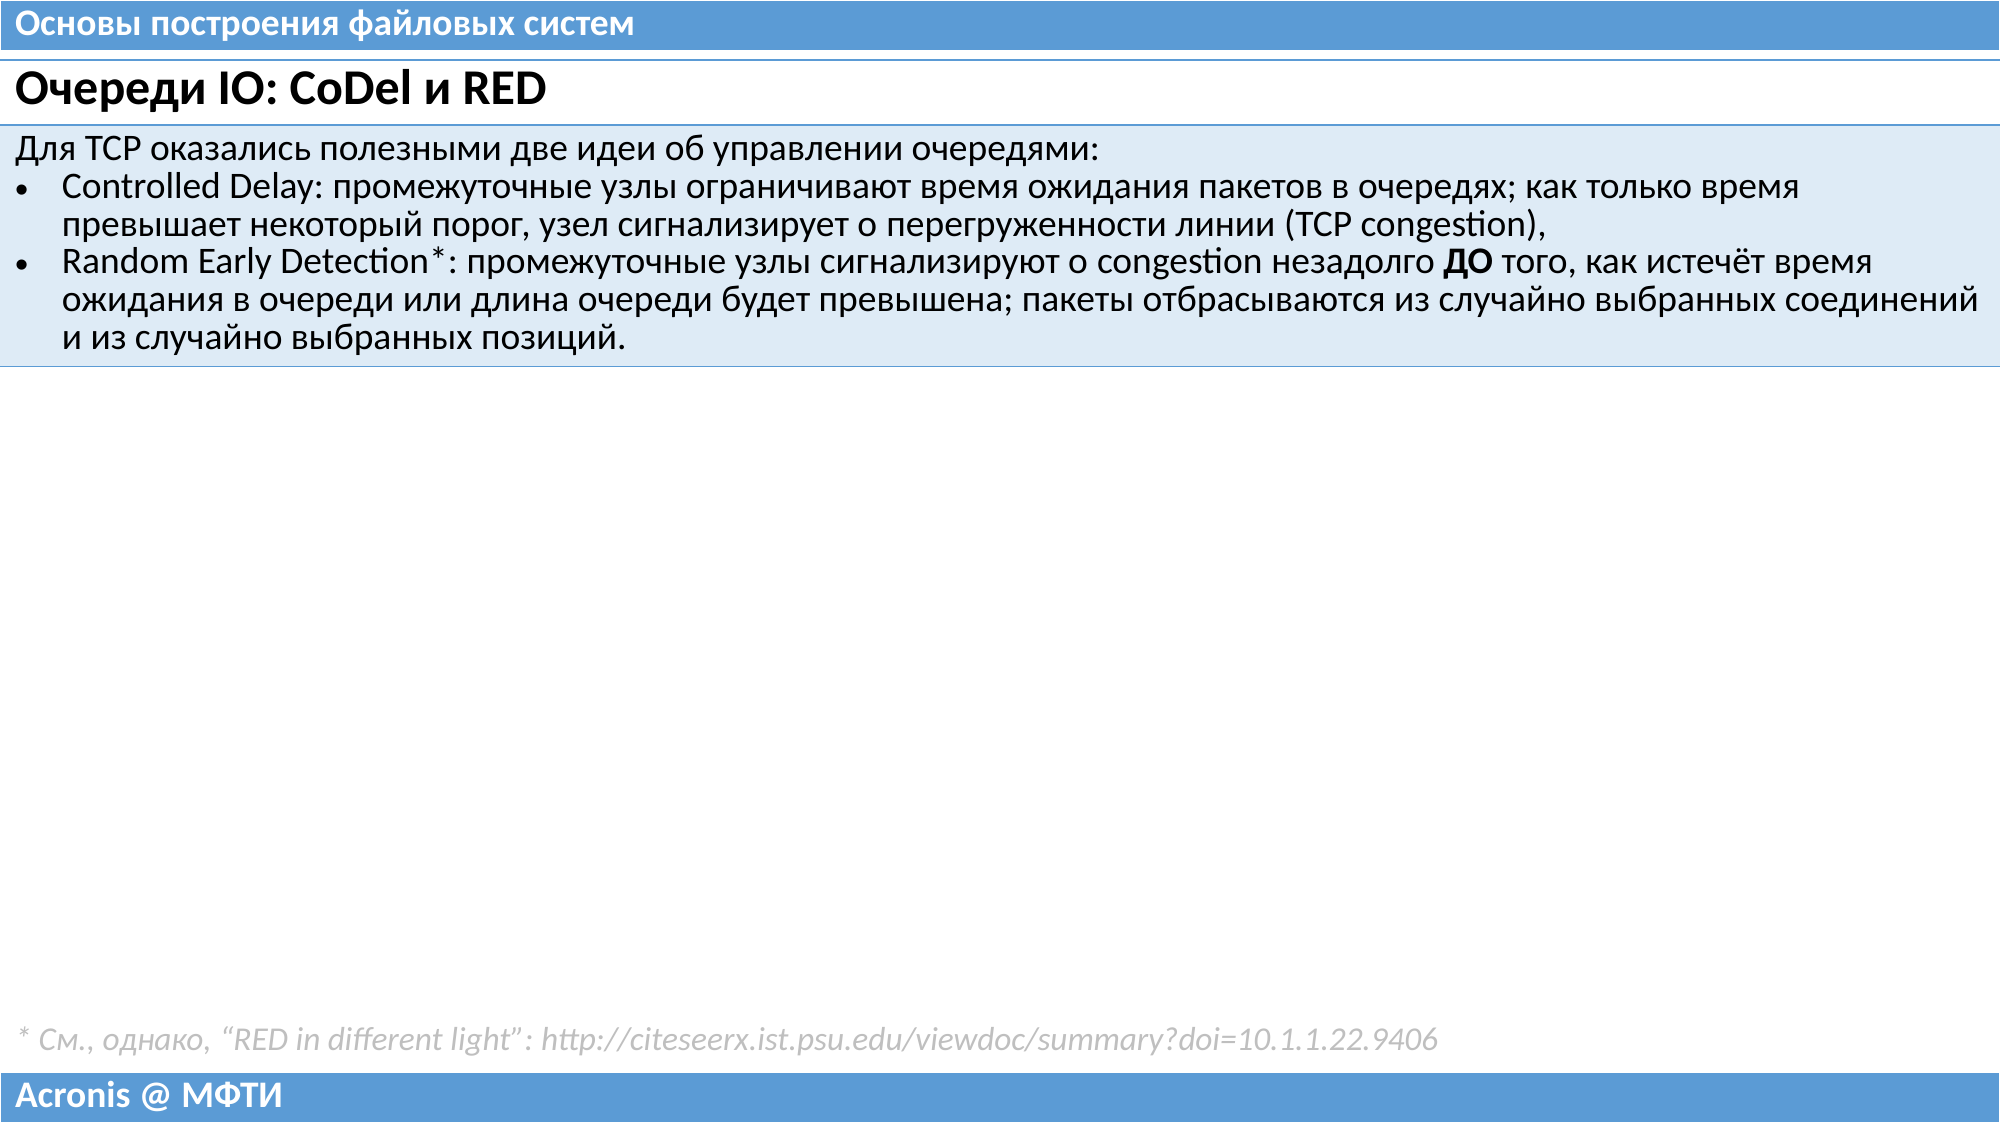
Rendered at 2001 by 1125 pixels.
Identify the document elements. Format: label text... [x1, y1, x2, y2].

table_cell Для TCP оказались полезными две идеи об управлении очередями: Controlled Delay: промежуточные узлы ограничивают время ожидания пакетов в очередях; как только время превышает некоторый порог, узел сигнализирует о перегруженности линии (TCP congestion), Random Early Detection*: промежуточные узлы сигнализируют о congestion незадолго ДО того, как истечёт время ожидания в очереди или длина очереди будет превышена; пакеты отбрасываются из случайно выбранных соединений и из случайно выбранных позиций. [0, 126, 2000, 366]
table_header Основы построения файловых систем [1, 1, 1999, 50]
table_header Acronis @ МФТИ [1, 1073, 1999, 1122]
table_header Очереди IO: CoDel и RED [0, 61, 2000, 124]
text_box * См., однако, “RED in different light”: http://citeseerx.ist.psu.edu/viewdoc/summary?doi=10.1.1.22.9406 [0, 1009, 1970, 1065]
